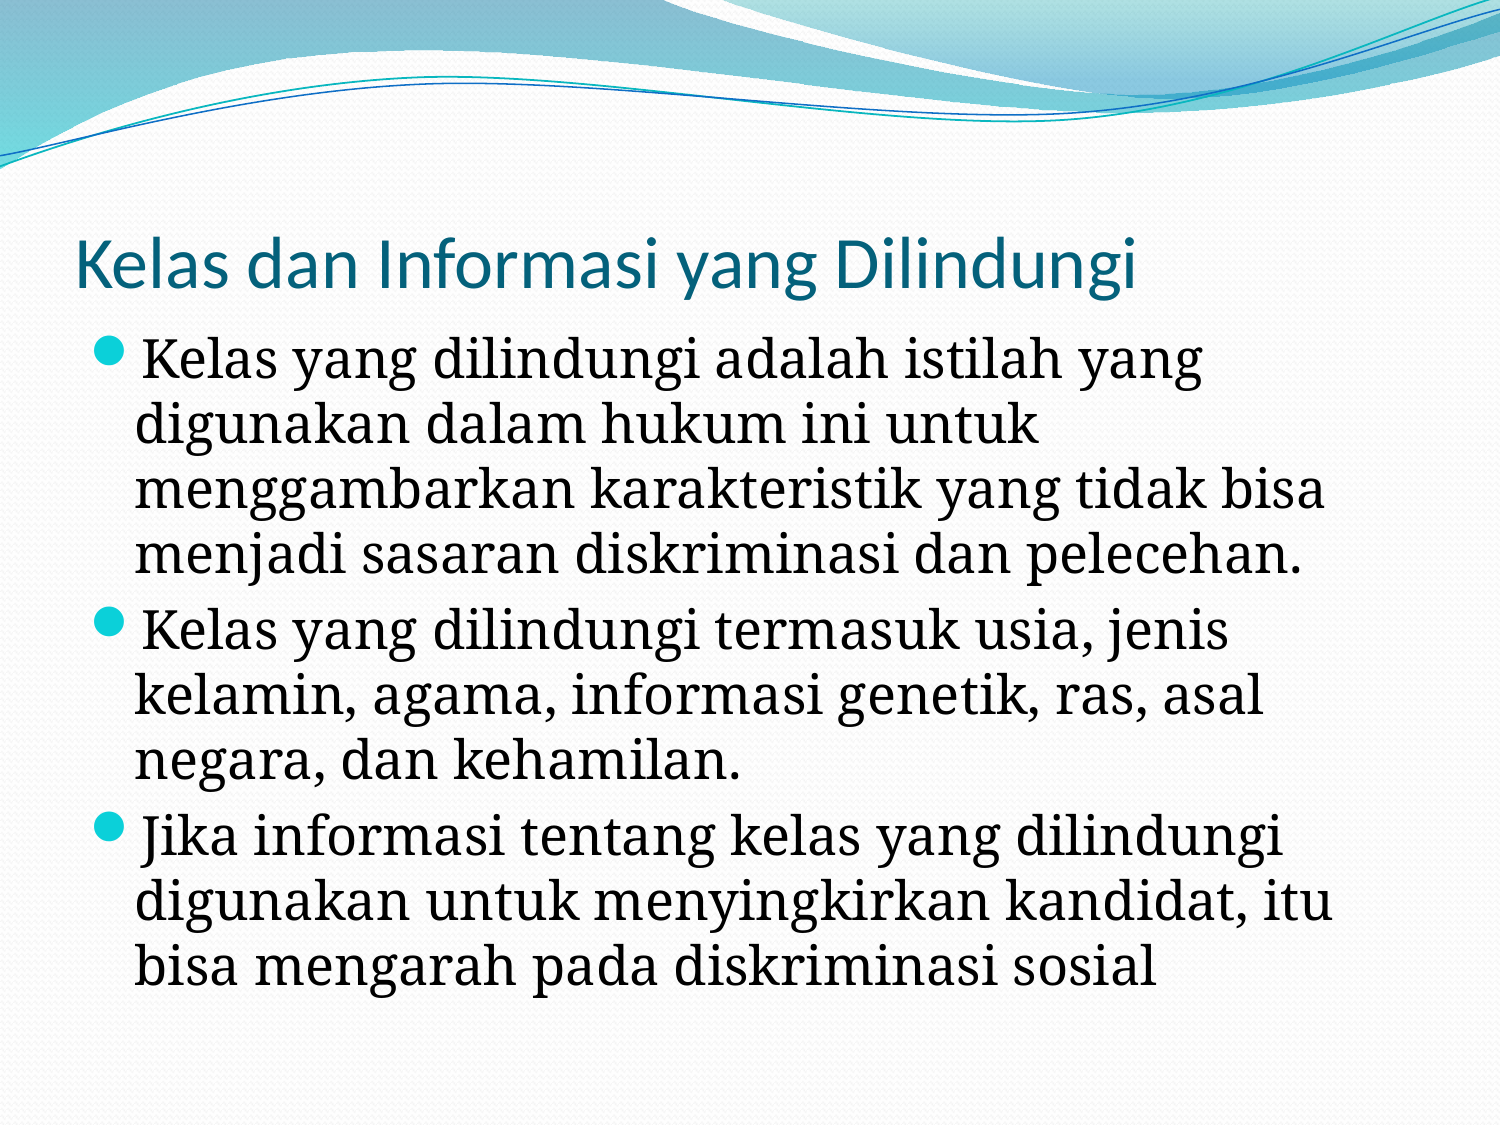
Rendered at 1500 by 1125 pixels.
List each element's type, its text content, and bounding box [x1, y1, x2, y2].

title Kelas dan Informasi yang Dilindungi [75, 115, 1425, 303]
list Kelas yang dilindungi adalah istilah yang digunakan dalam hukum ini untuk menggambarkan karakteristik yang tidak bisa menjadi sasaran diskriminasi dan pelecehan. Kelas yang dilindungi termasuk usia, jenis kelamin, agama, informasi genetik, ras, asal negara, dan kehamilan. Jika informasi tentang kelas yang dilindungi digunakan untuk menyingkirkan kandidat, itu bisa mengarah pada diskriminasi sosial [75, 317, 1425, 1038]
